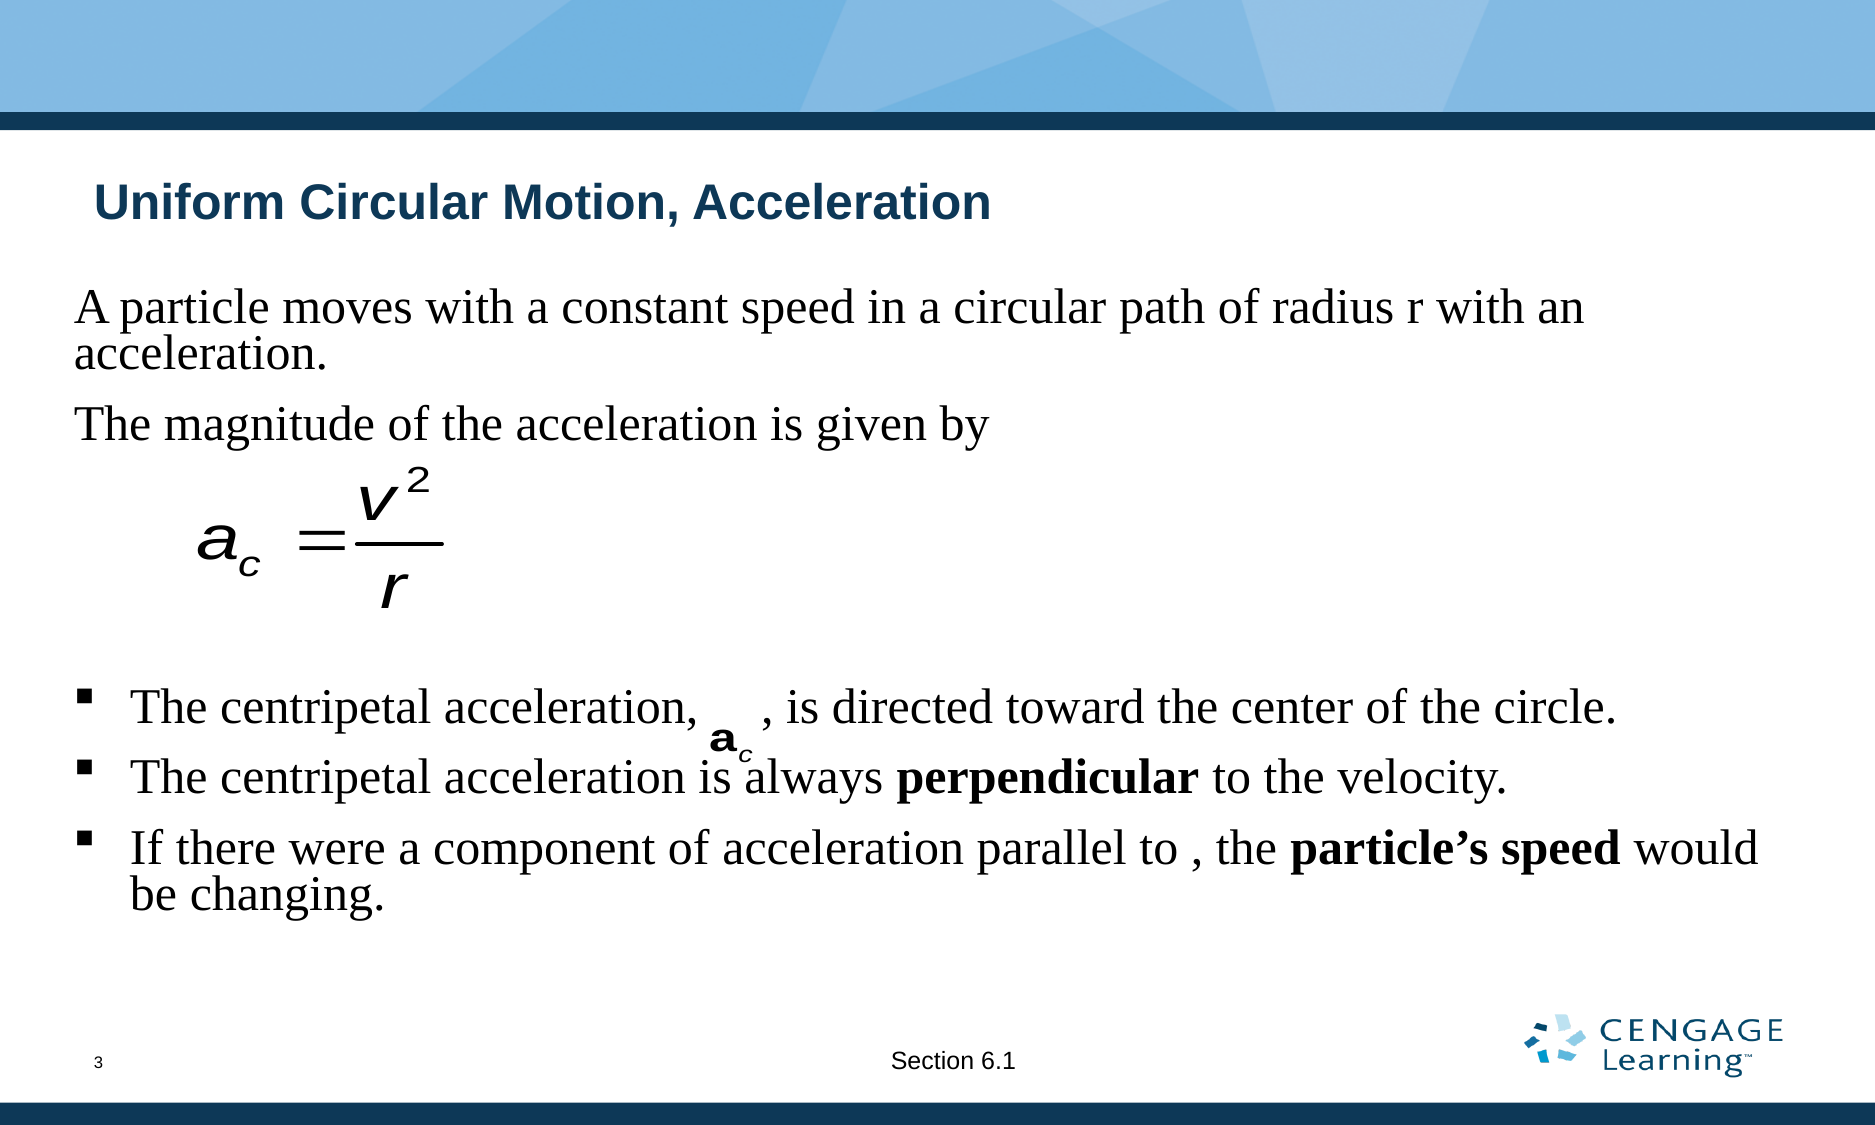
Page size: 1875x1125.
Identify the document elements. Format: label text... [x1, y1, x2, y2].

slide_number 3 [93, 1051, 141, 1090]
picture [1494, 990, 1812, 1101]
picture [0, 0, 1875, 112]
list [702, 711, 765, 772]
title Uniform Circular Motion, Acceleration [93, 149, 1782, 250]
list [187, 449, 456, 623]
text_box Section 6.1 [734, 1037, 1032, 1083]
